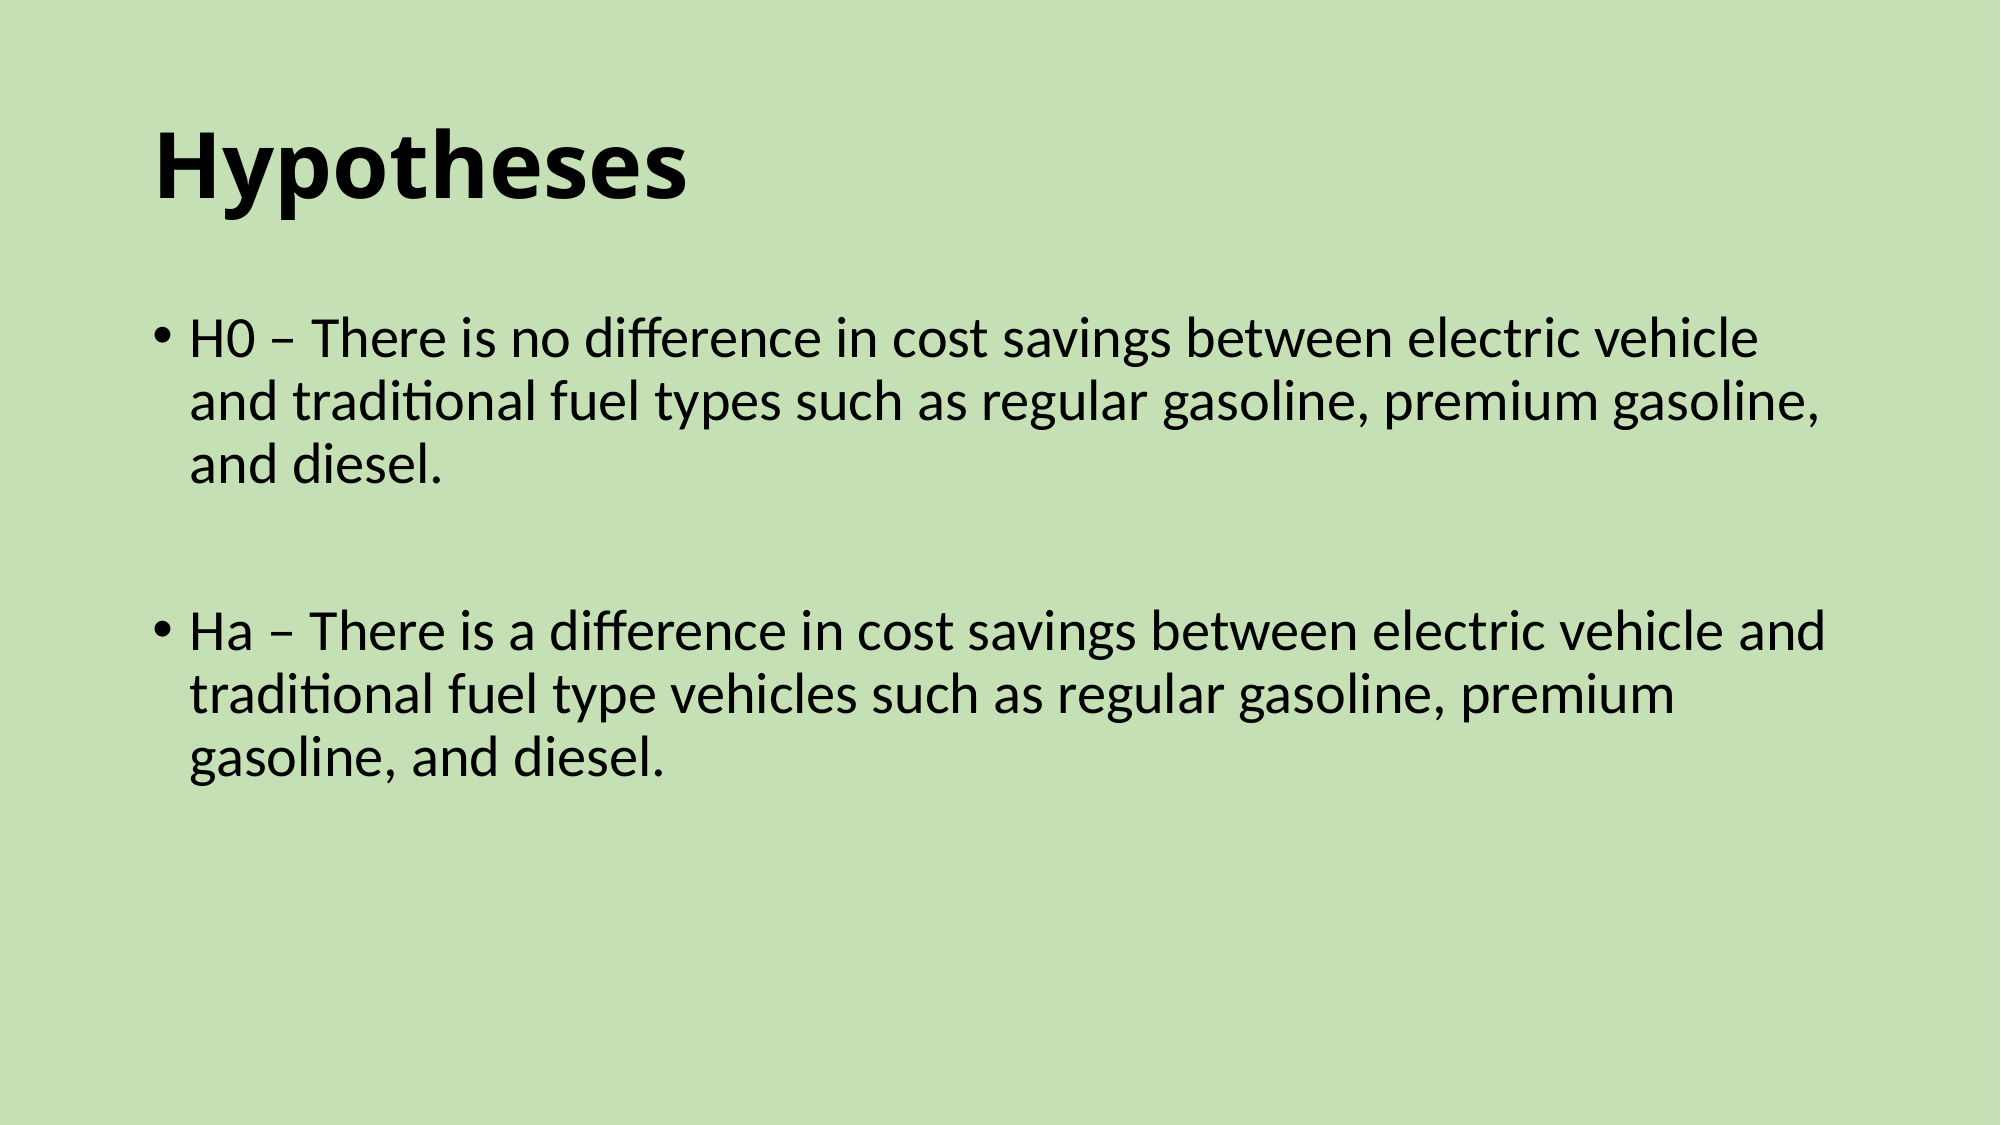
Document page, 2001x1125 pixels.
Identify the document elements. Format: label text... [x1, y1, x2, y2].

list H0 – There is no difference in cost savings between electric vehicle and traditional fuel types such as regular gasoline, premium gasoline, and diesel. Ha – There is a difference in cost savings between electric vehicle and traditional fuel type vehicles such as regular gasoline, premium gasoline, and diesel. [137, 299, 1863, 1014]
title Hypotheses [137, 59, 1863, 278]
